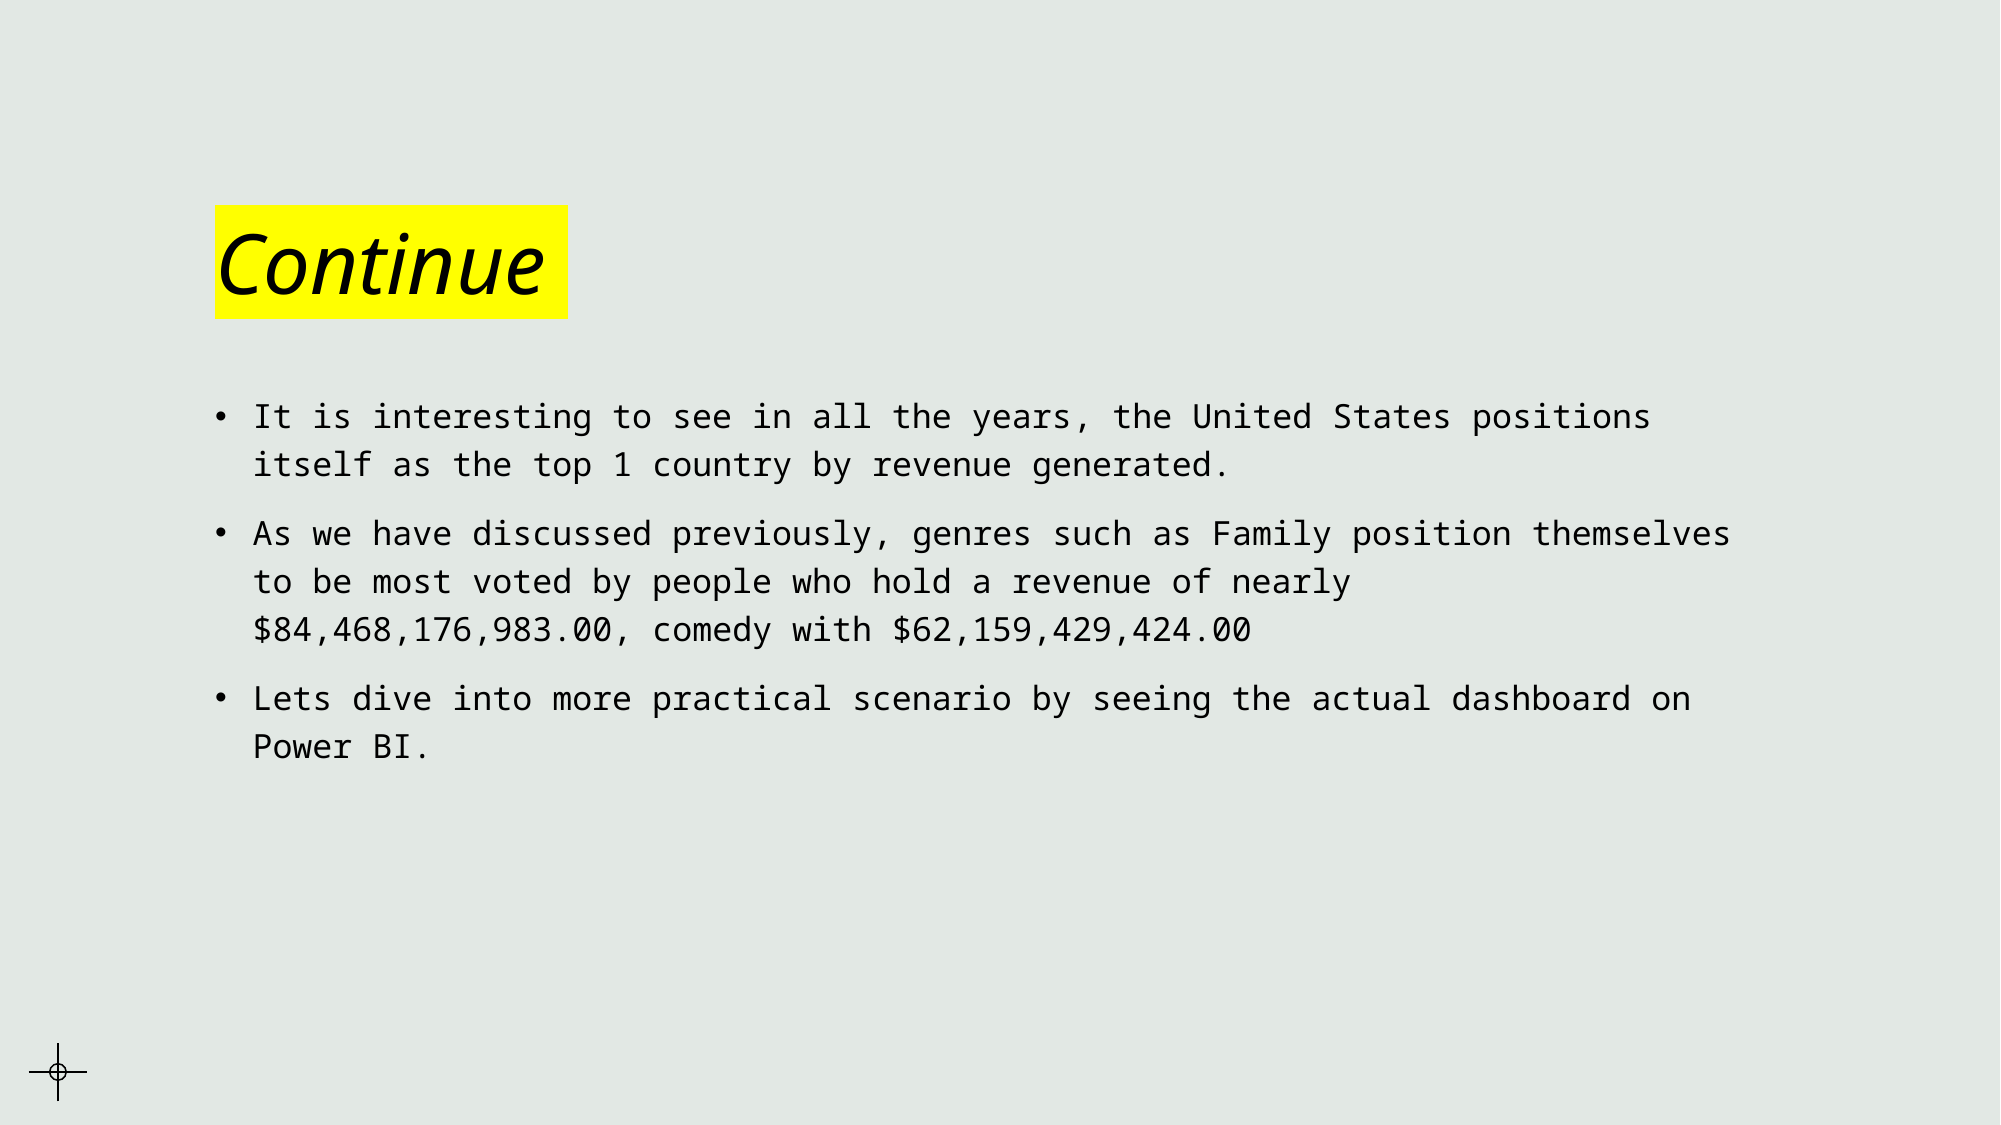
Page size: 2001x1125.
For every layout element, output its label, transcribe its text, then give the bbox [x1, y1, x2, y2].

title Continue [200, 59, 1758, 319]
list It is interesting to see in all the years, the United States positions itself as the top 1 country by revenue generated. As we have discussed previously, genres such as Family position themselves to be most voted by people who hold a revenue of nearly $84,468,176,983.00, comedy with $62,159,429,424.00 Lets dive into more practical scenario by seeing the actual dashboard on Power BI. [200, 380, 1758, 1013]
